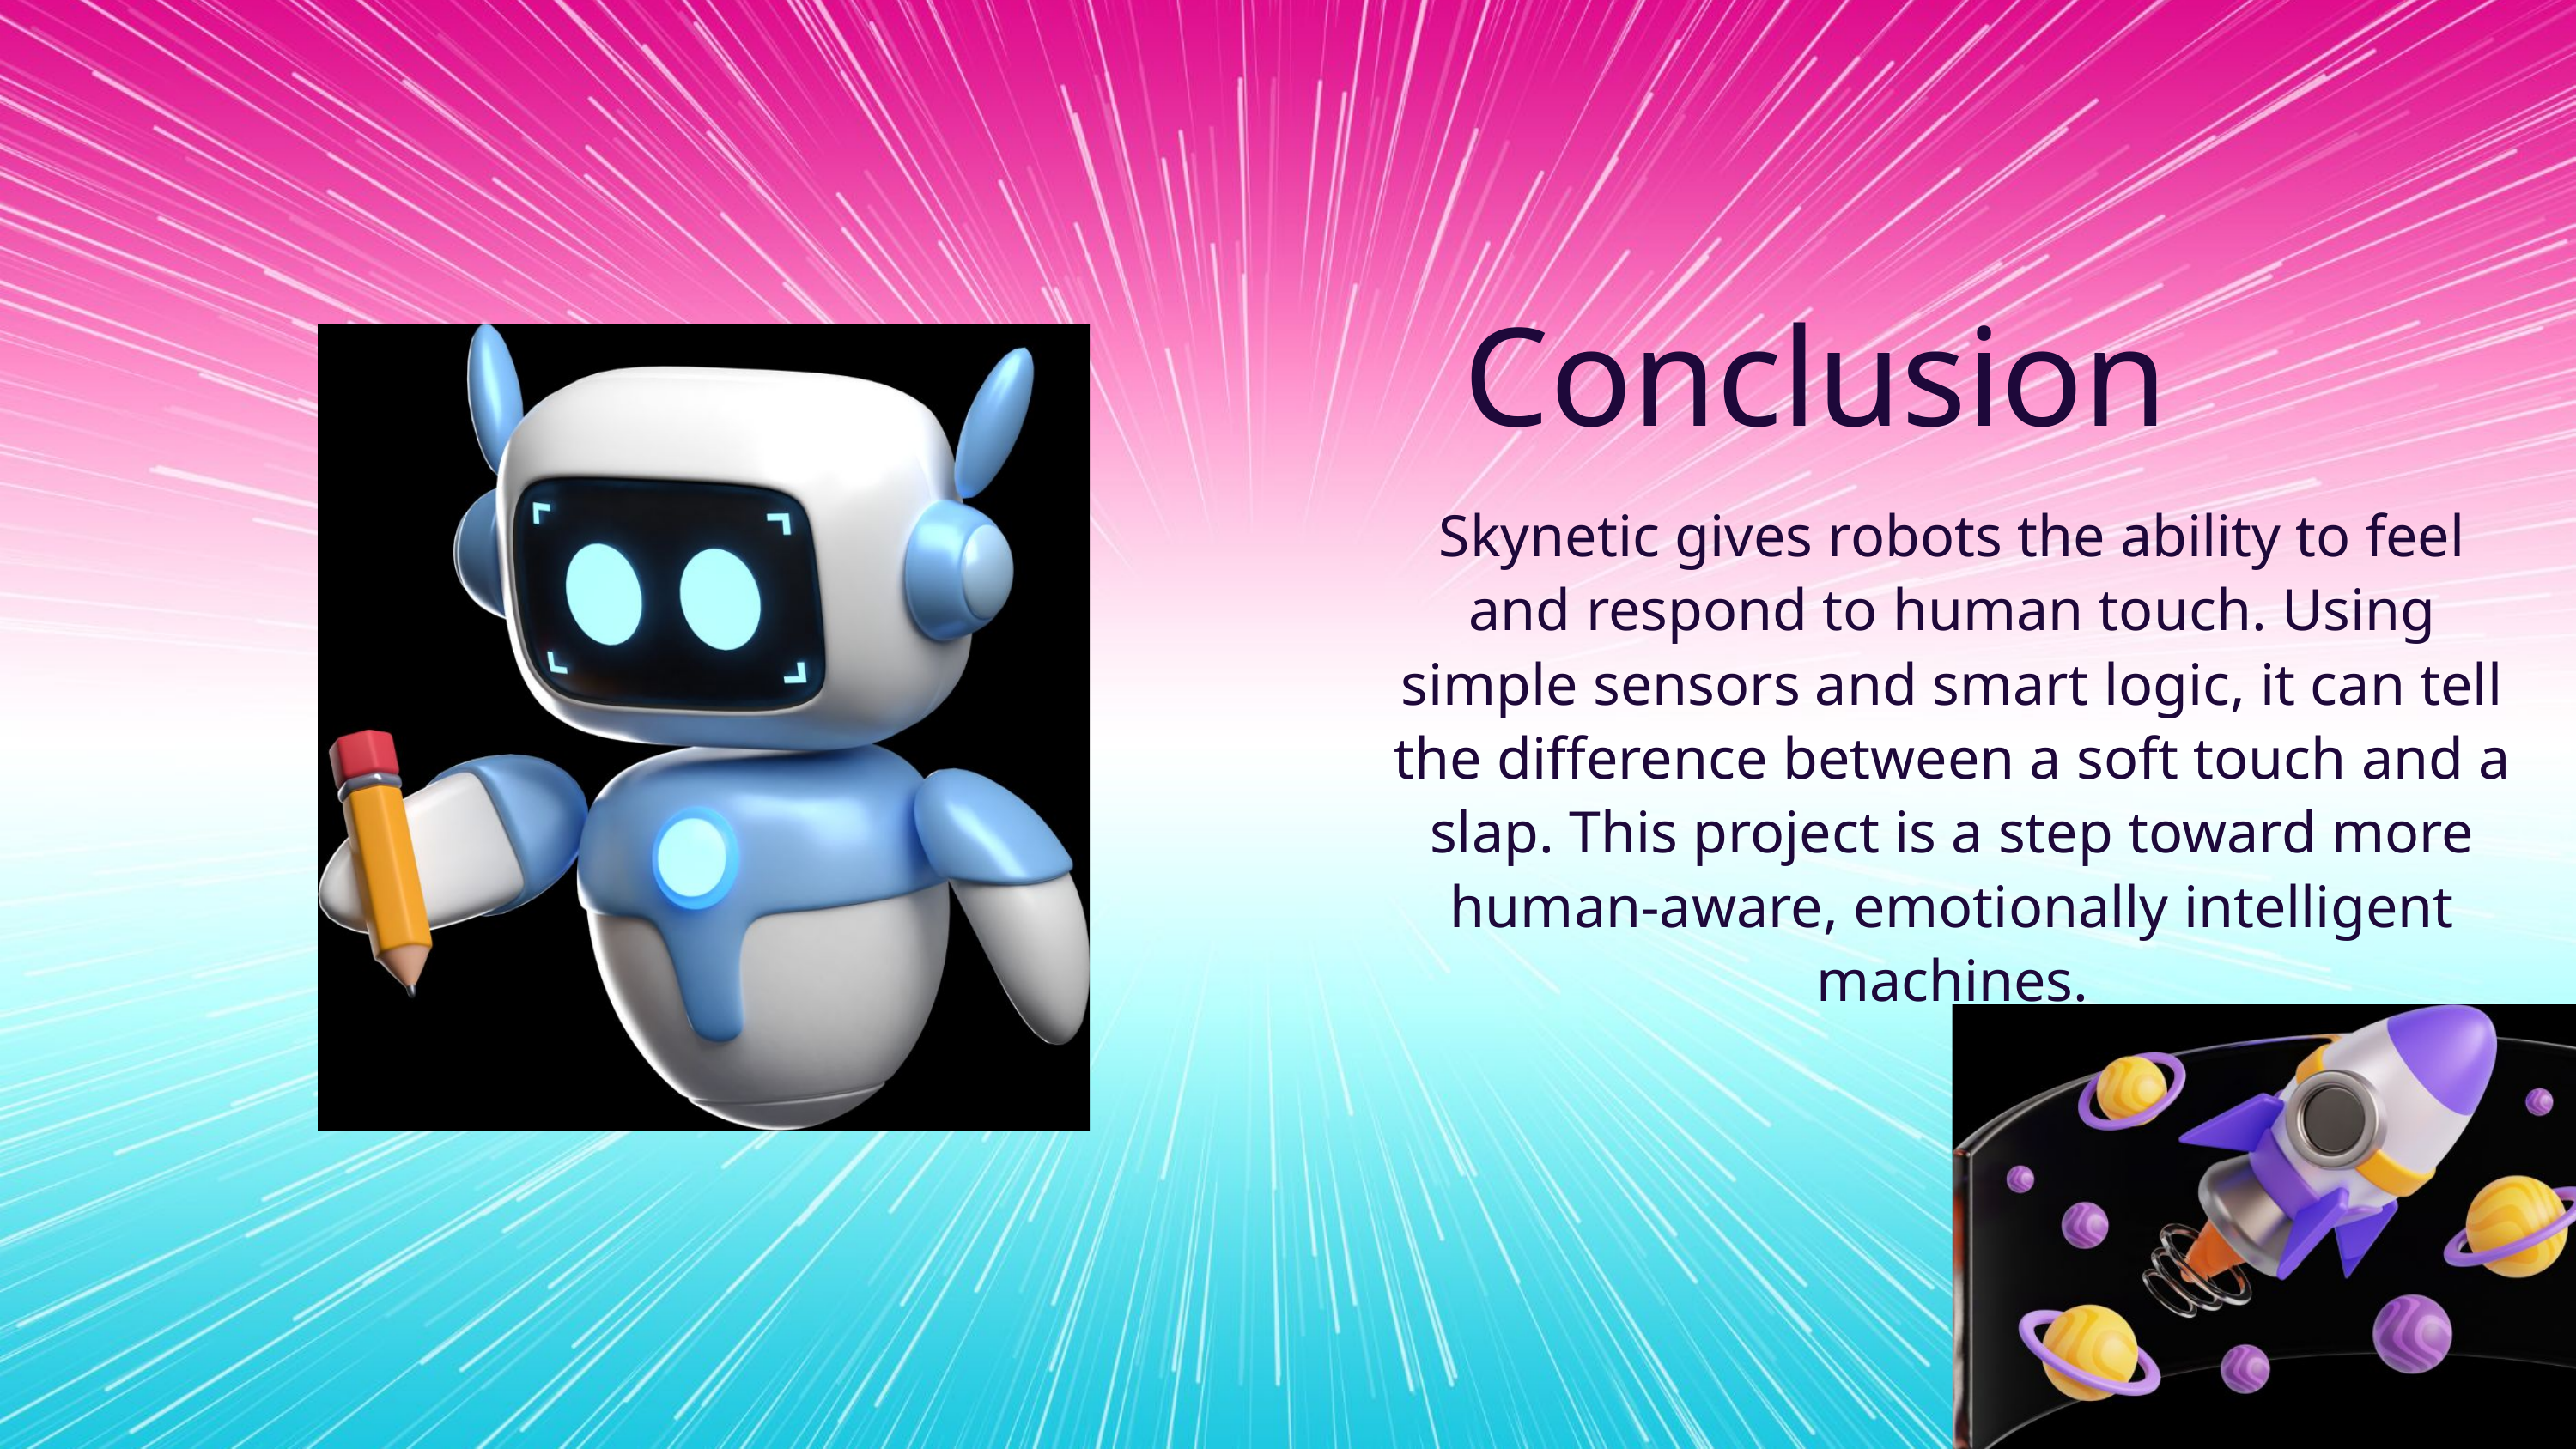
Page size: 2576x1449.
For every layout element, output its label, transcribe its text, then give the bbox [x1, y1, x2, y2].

text_box [0, 0, 2576, 1449]
text_box [1952, 1004, 2576, 1449]
text_box Skynetic gives robots the ability to feel and respond to human touch. Using simple sensors and smart logic, it can tell the difference between a soft touch and a slap. This project is a step toward more human-aware, emotionally intelligent machines. [1381, 493, 2524, 1014]
text_box Conclusion [1226, 290, 2371, 454]
text_box [318, 324, 1091, 1131]
